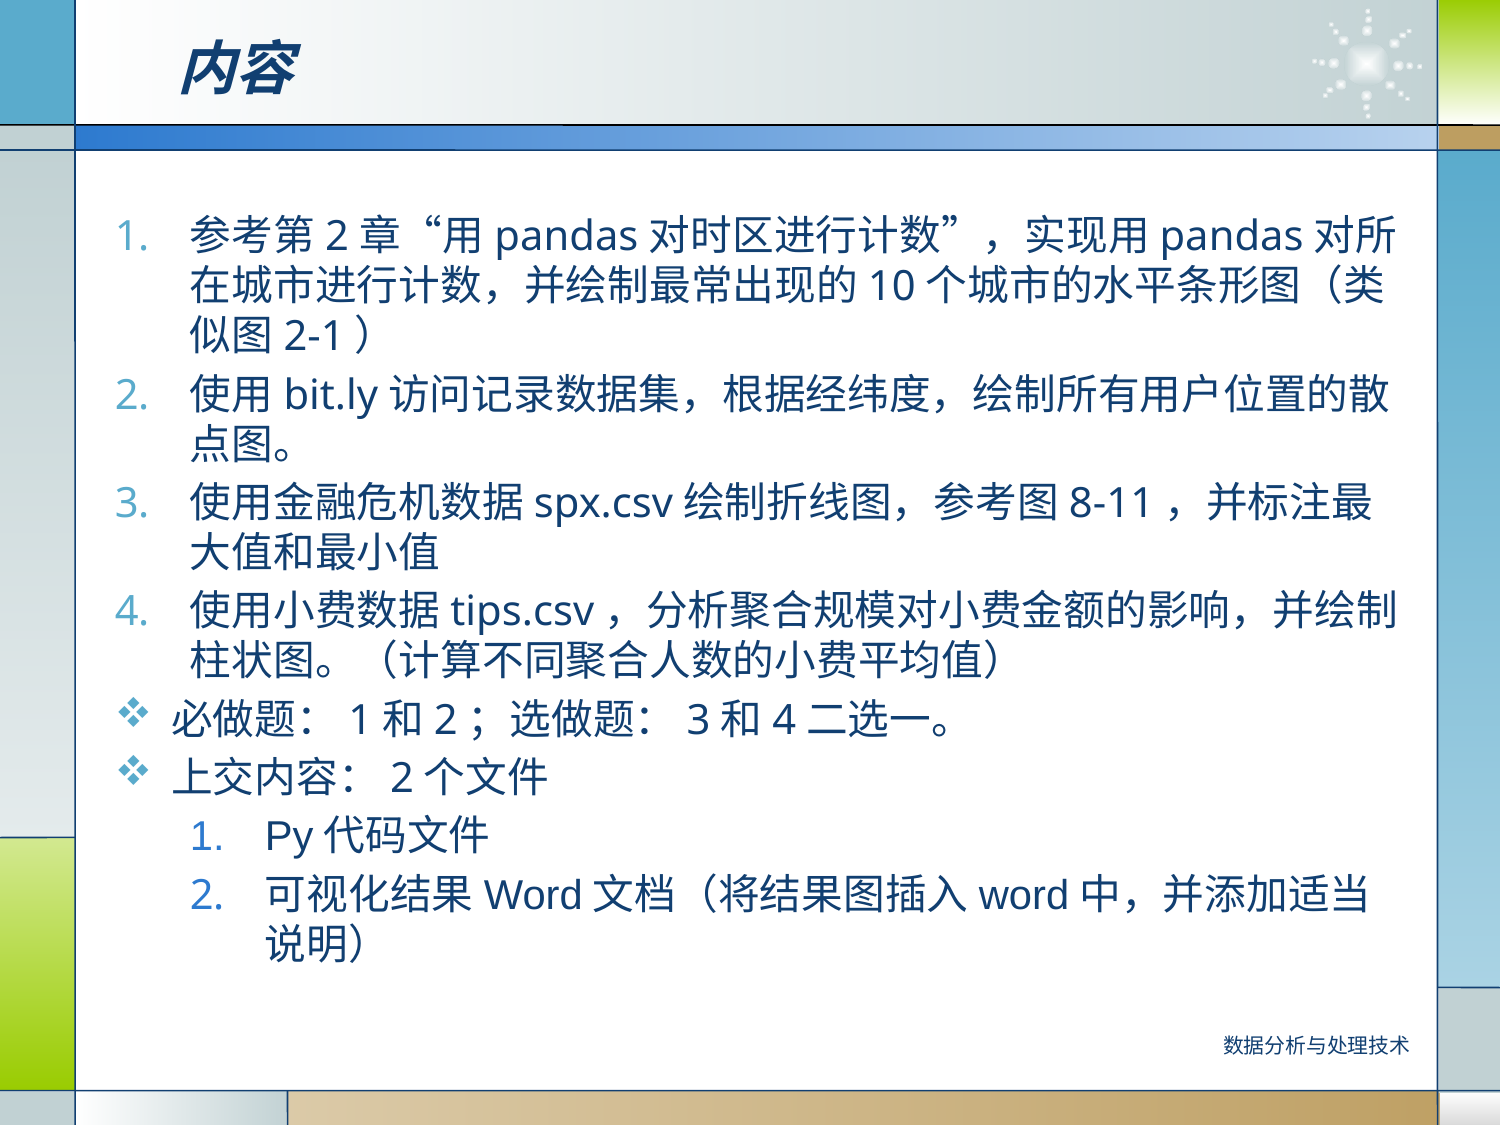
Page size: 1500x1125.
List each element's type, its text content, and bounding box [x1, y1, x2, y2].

footer 数据分析与处理技术 [949, 1024, 1426, 1081]
list 参考第2章“用pandas对时区进行计数”，实现用pandas对所在城市进行计数，并绘制最常出现的10个城市的水平条形图（类似图2-1） 使用bit.ly访问记录数据集，根据经纬度，绘制所有用户位置的散点图。 使用金融危机数据spx.csv绘制折线图，参考图8-11，并标注最大值和最小值 使用小费数据tips.csv，分析聚合规模对小费金额的影响，并绘制柱状图。（计算不同聚合人数的小费平均值） 必做题：1和2；选做题：3和4二选一。 上交内容：2个文件 Py代码文件 可视化结果Word文档（将结果图插入word中，并添加适当说明） [99, 201, 1417, 1010]
title 内容 [162, 19, 1263, 113]
